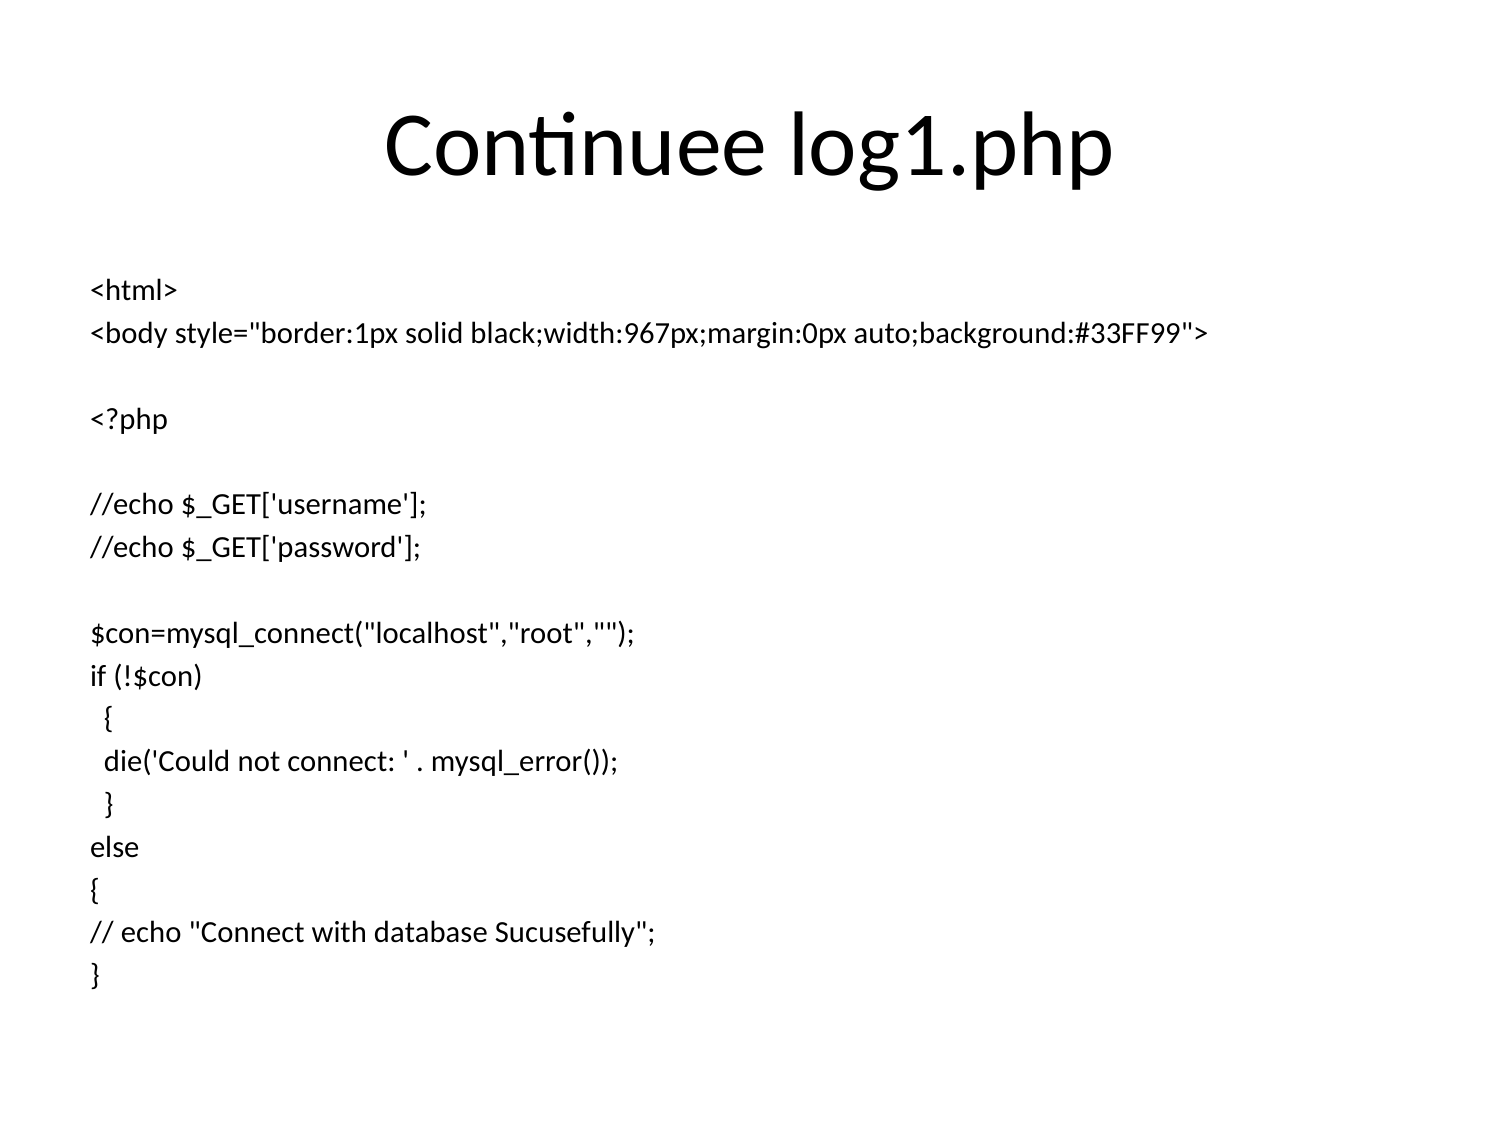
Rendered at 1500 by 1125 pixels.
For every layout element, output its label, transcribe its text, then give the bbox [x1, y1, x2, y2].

title Continuee log1.php [75, 45, 1425, 233]
list <html> <body style="border:1px solid black;width:967px;margin:0px auto;background:#33FF99"> <?php //echo $_GET['username']; //echo $_GET['password']; $con=mysql_connect("localhost","root",""); if (!$con) { die('Could not connect: ' . mysql_error()); } else { // echo "Connect with database Sucusefully"; } [75, 262, 1425, 1005]
